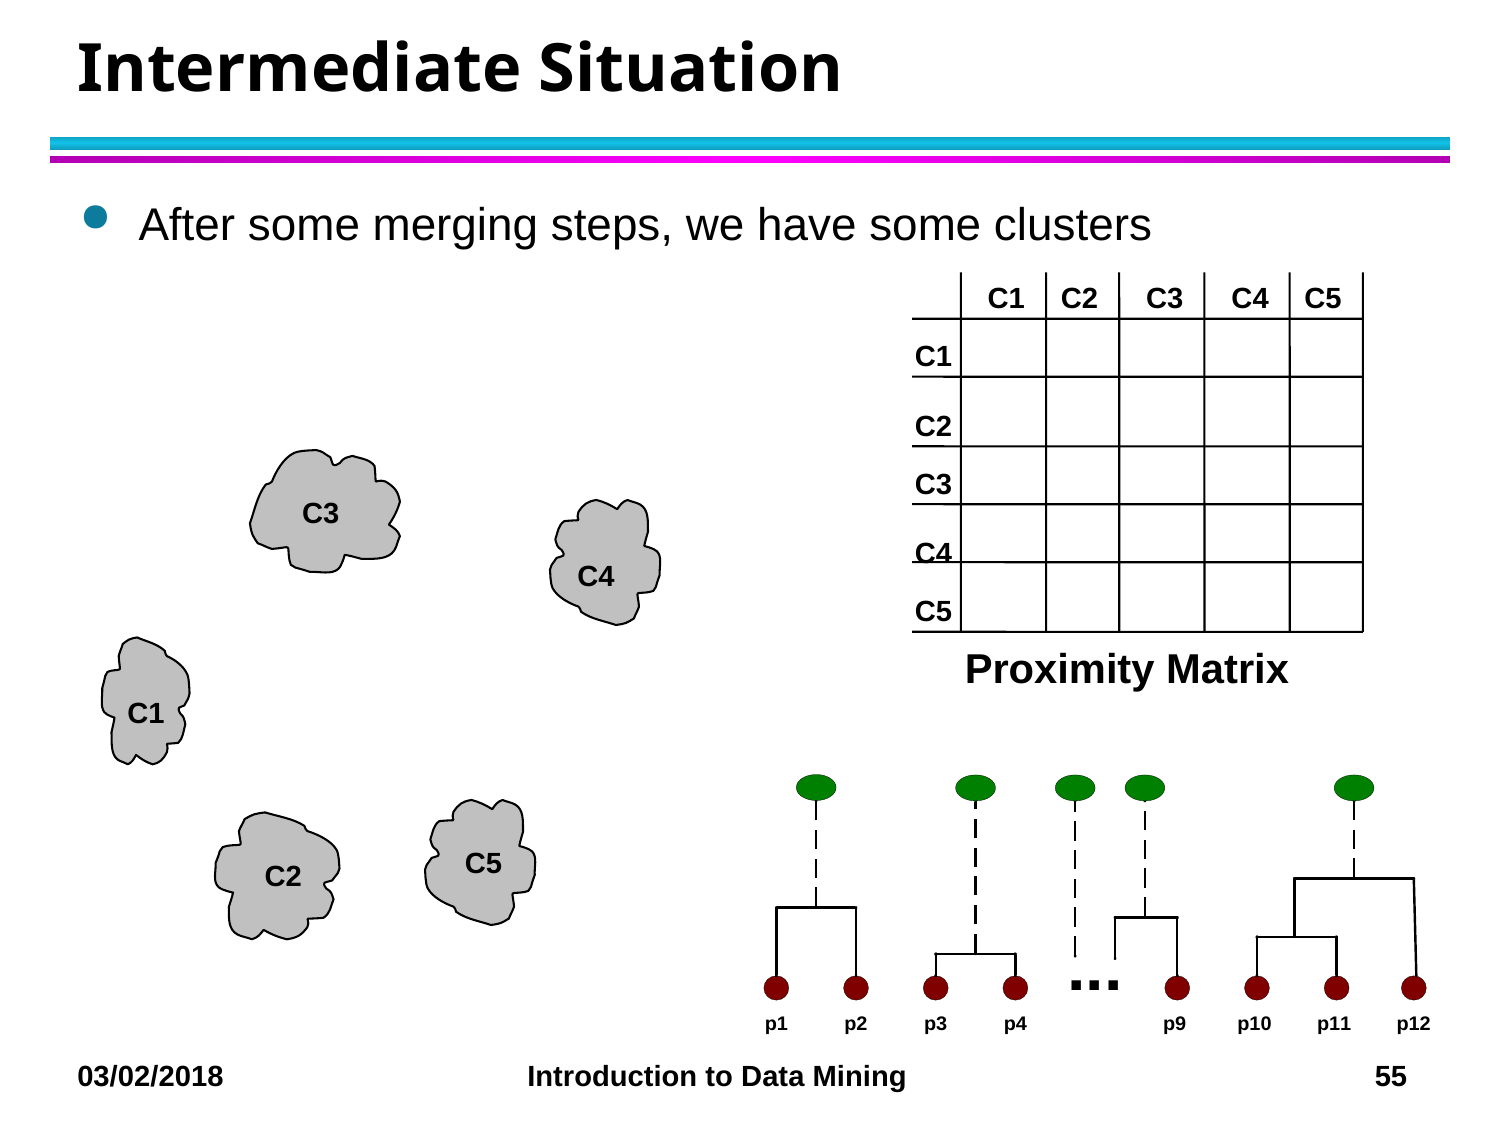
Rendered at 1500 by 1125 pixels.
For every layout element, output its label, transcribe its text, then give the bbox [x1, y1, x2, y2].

text_box C4 [562, 549, 638, 600]
text_box [101, 637, 190, 717]
text_box C1 [112, 687, 188, 738]
text_box [555, 499, 661, 594]
text_box C3 [287, 487, 363, 538]
list After some merging steps, we have some clusters [67, 187, 1432, 1038]
text_box Proximity Matrix [950, 644, 1363, 700]
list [762, 772, 1433, 1038]
text_box [214, 812, 340, 940]
text_box [111, 729, 182, 765]
title Intermediate Situation [62, 24, 1421, 113]
text_box C5 [449, 837, 525, 888]
text_box [425, 799, 536, 925]
text_box [564, 598, 639, 625]
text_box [899, 272, 1376, 636]
text_box [549, 556, 562, 599]
text_box C2 [249, 849, 325, 900]
text_box [249, 450, 400, 573]
